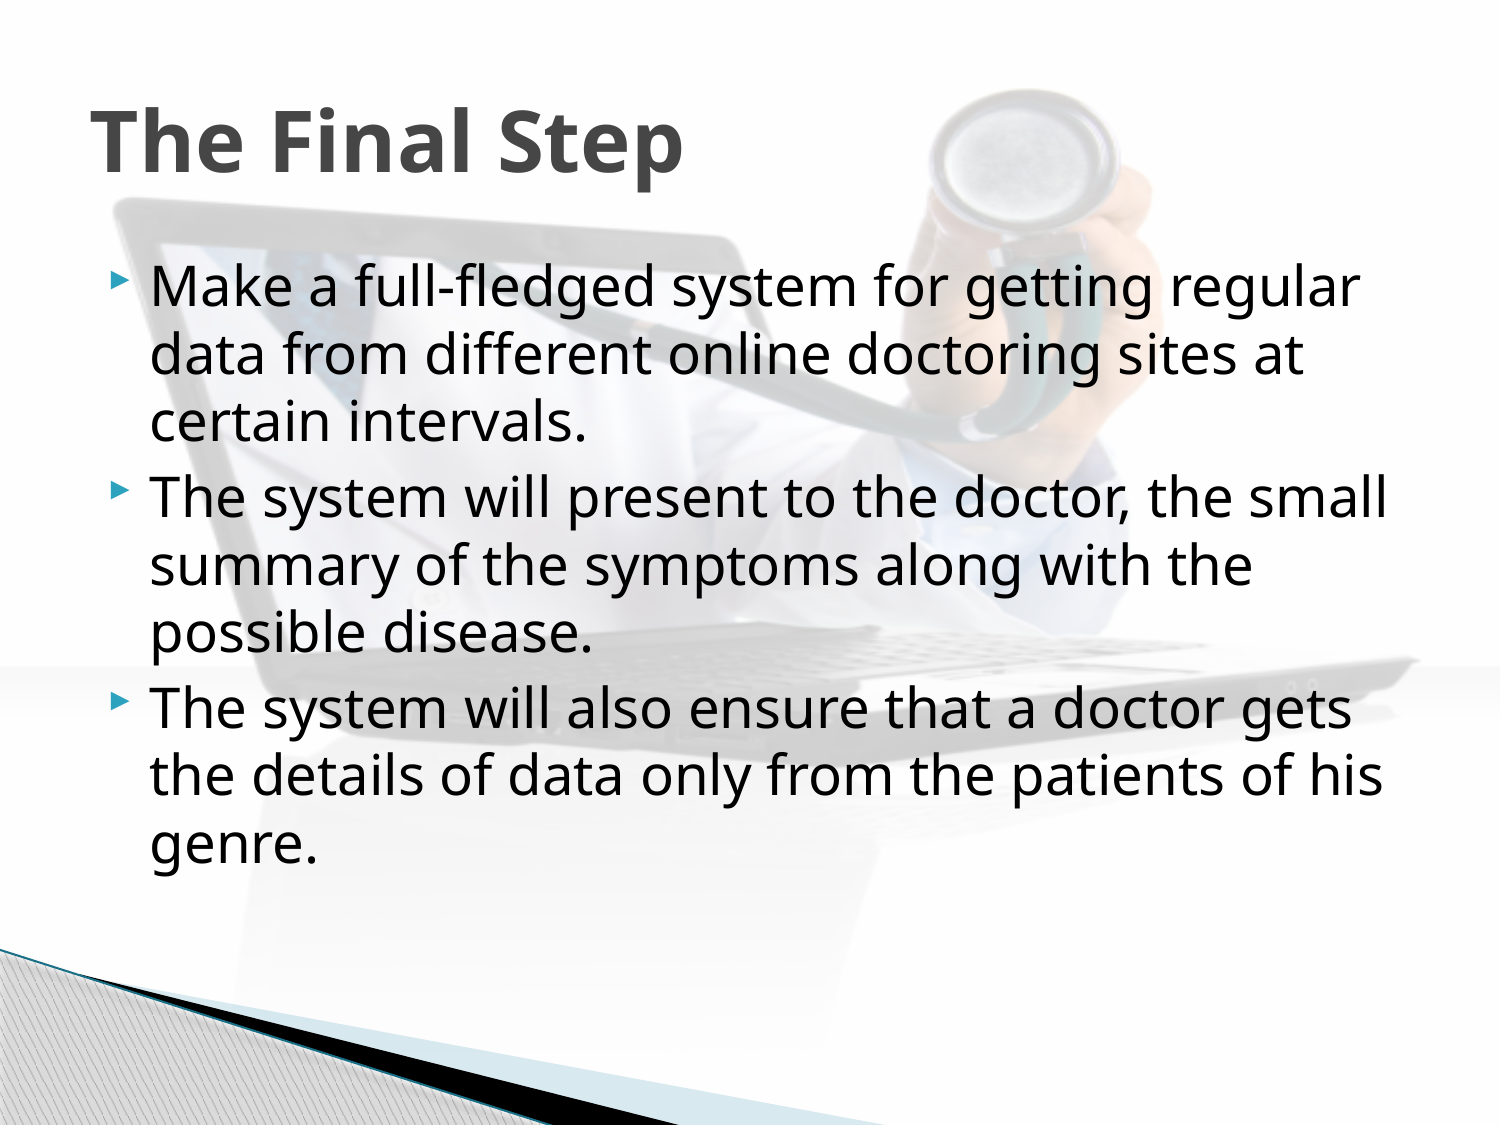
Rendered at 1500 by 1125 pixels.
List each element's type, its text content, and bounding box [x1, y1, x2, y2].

title The Final Step [75, 45, 1425, 233]
list Make a full-fledged system for getting regular data from different online doctoring sites at certain intervals. The system will present to the doctor, the small summary of the symptoms along with the possible disease. The system will also ensure that a doctor gets the details of data only from the patients of his genre. [75, 243, 1425, 986]
